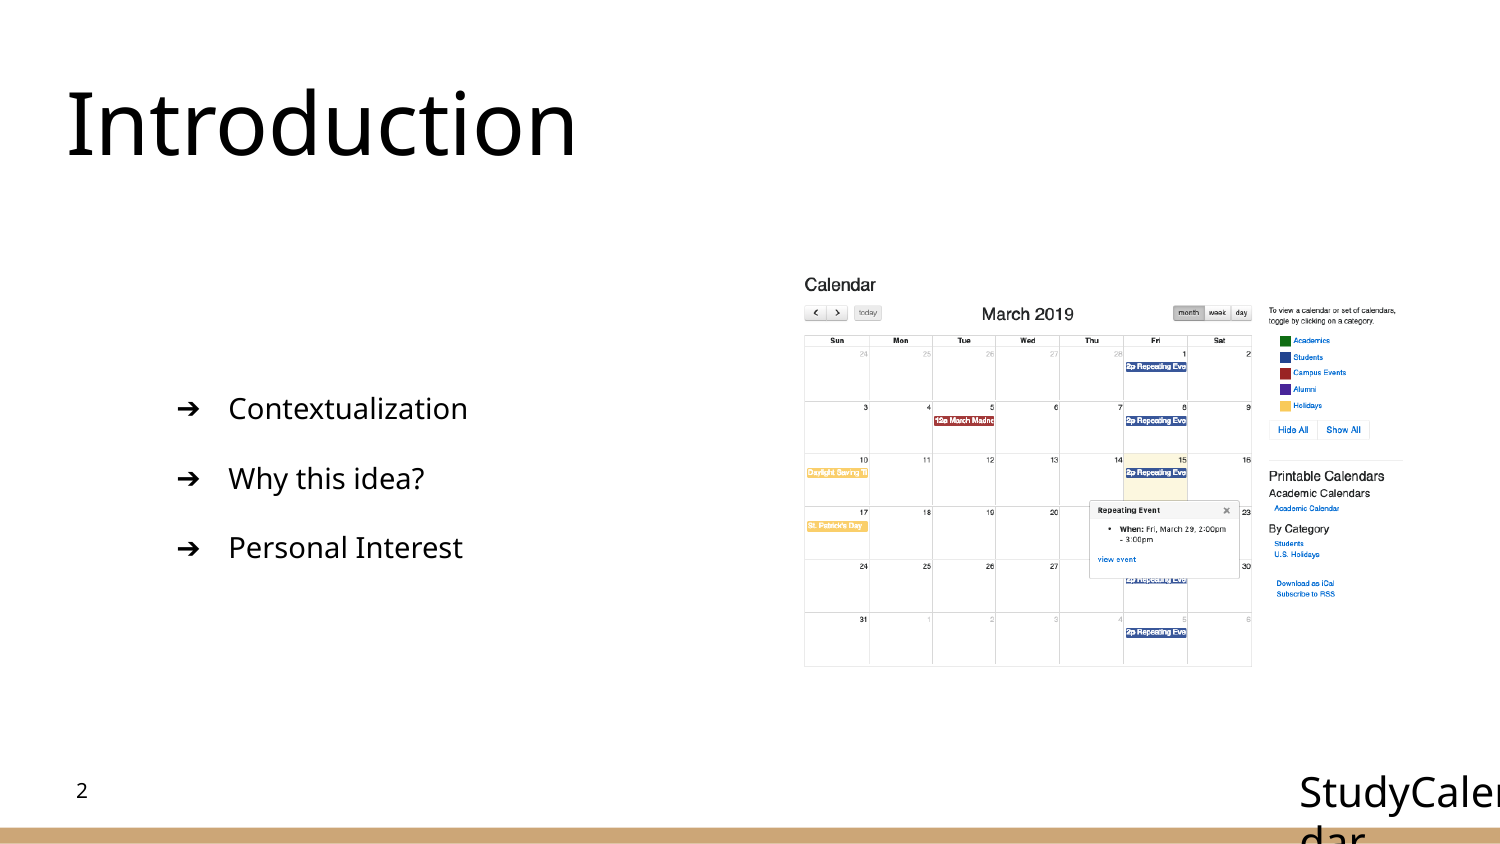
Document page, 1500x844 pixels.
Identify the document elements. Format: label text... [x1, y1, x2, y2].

text_box StudyCalendar [1284, 751, 1500, 844]
title Introduction [51, 51, 1449, 189]
slide_number ‹#› [12, 759, 103, 824]
text_box Contextualization Why this idea? Personal Interest [138, 375, 797, 825]
picture [791, 268, 1404, 685]
